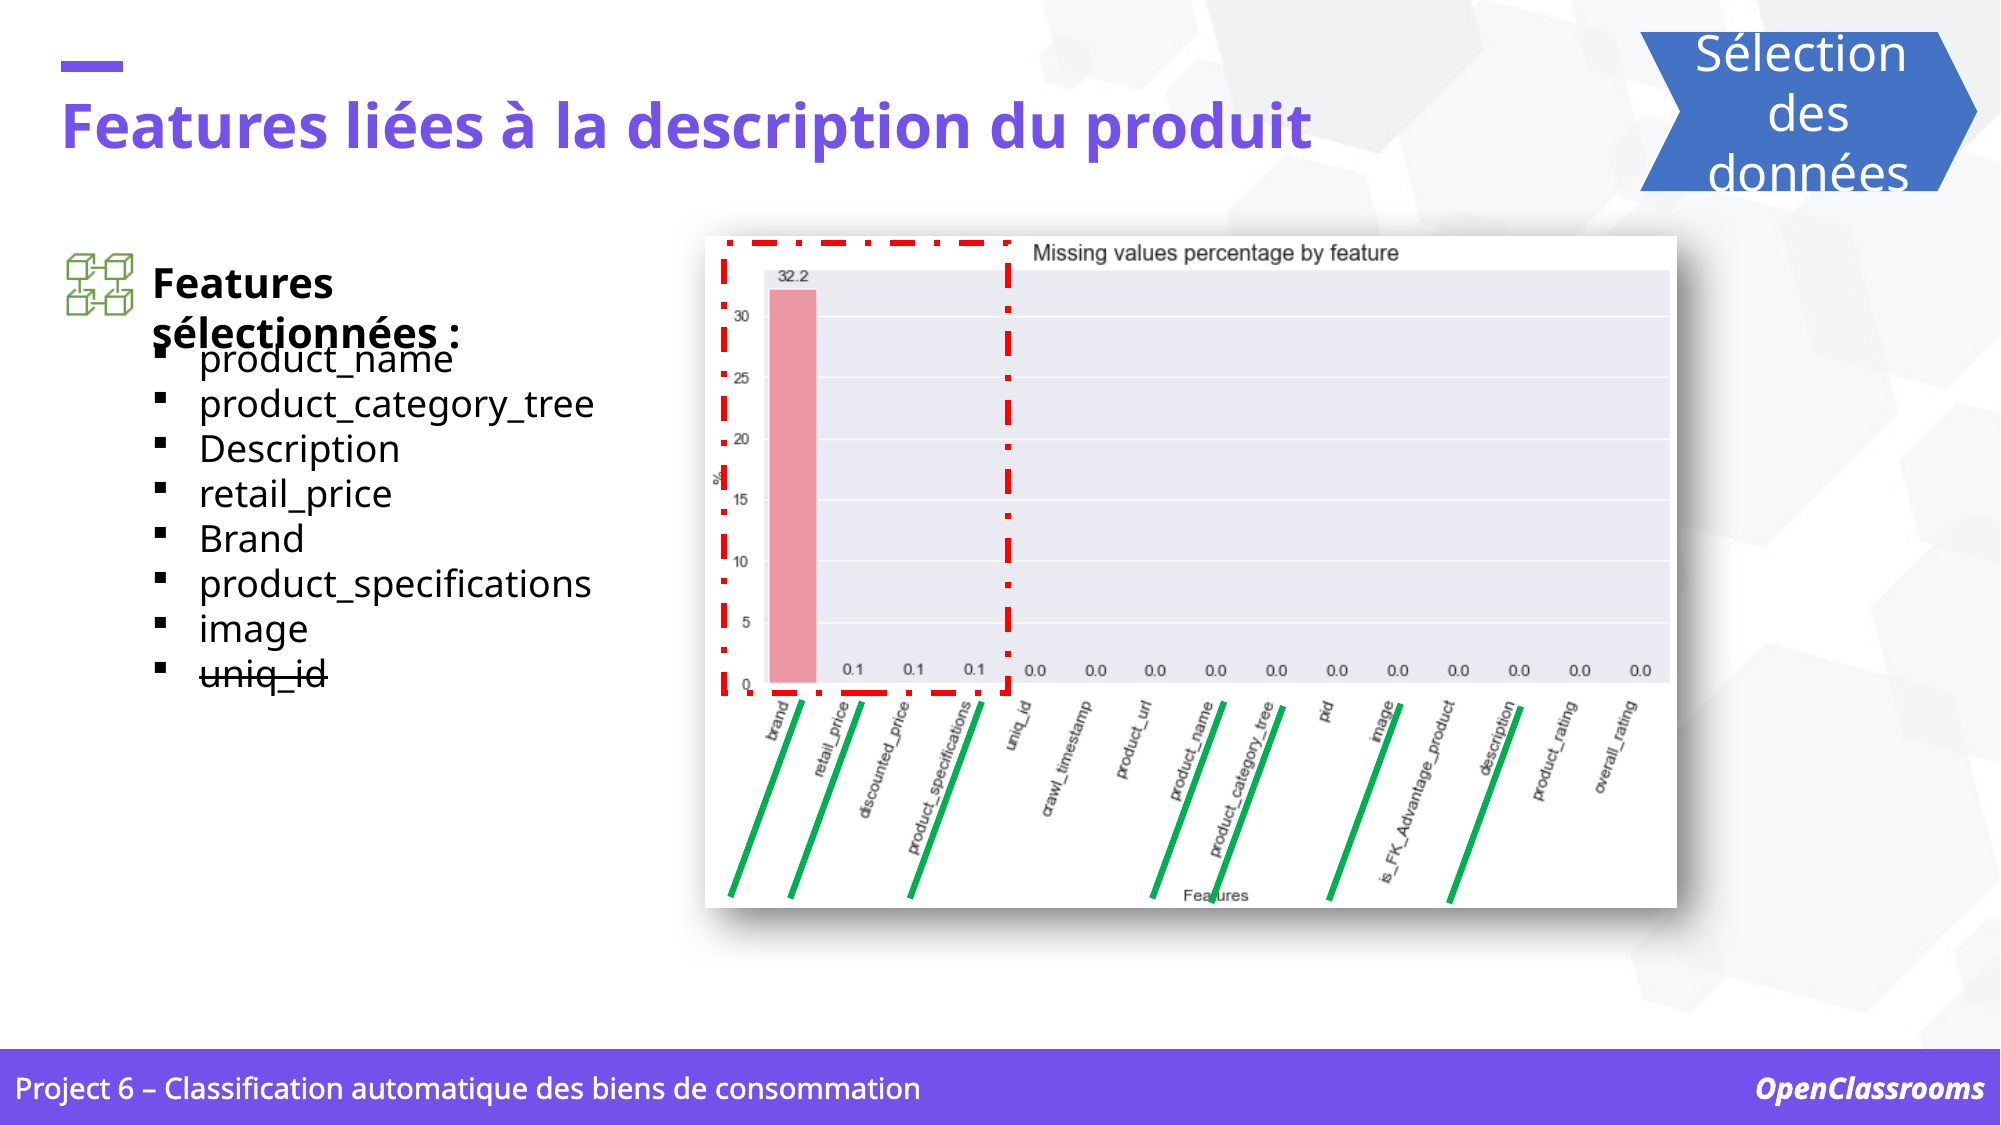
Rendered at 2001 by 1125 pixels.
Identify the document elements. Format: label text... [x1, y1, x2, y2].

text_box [1328, 703, 1401, 901]
text_box product_name product_category_tree Description retail_price Brand product_specifications image uniq_id [137, 327, 684, 703]
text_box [1152, 701, 1225, 899]
text_box Features liées à la description du produit [45, 70, 1510, 186]
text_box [730, 700, 803, 897]
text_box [1449, 706, 1521, 904]
text_box [1640, 32, 1978, 192]
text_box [790, 701, 863, 899]
text_box Sélection des données [1657, 83, 1961, 140]
text_box OpenClassrooms [1729, 1062, 2000, 1112]
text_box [1211, 706, 1284, 903]
text_box Project 6 – Classification automatique des biens de consommation [0, 1062, 1474, 1112]
text_box Features sélectionnées : [137, 249, 599, 365]
text_box [61, 61, 123, 72]
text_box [909, 701, 982, 899]
text_box [0, 1049, 2000, 1125]
picture [0, 0, 2001, 1125]
